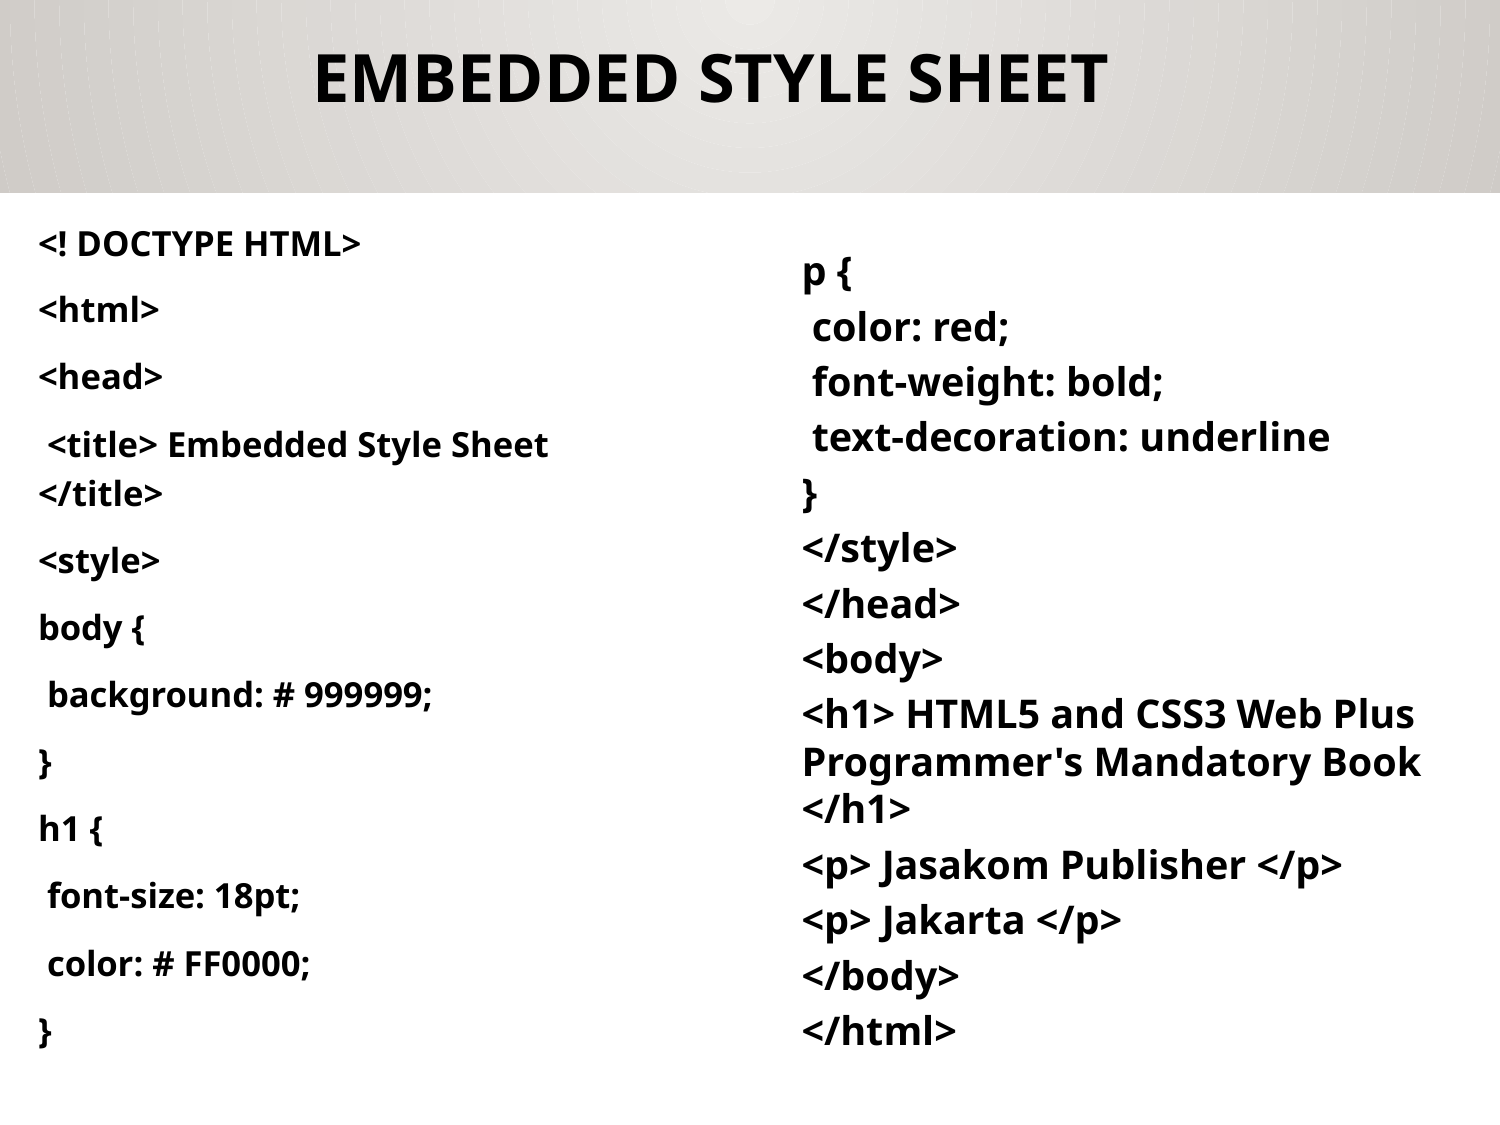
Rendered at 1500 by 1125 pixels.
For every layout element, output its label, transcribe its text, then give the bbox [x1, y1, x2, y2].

text_box [0, 193, 1500, 1125]
list <! DOCTYPE HTML> <html> <head> <title> Embedded Style Sheet </title> <style> body { background: # 999999; } h1 { font-size: 18pt; color: # FF0000; } [23, 205, 689, 1062]
title Embedded Style Sheet [297, 37, 1239, 225]
text_box p { color: red; font-weight: bold; text-decoration: underline } </style> </head> <body> <h1> HTML5 and CSS3 Web Plus Programmer's Mandatory Book </h1> <p> Jasakom Publisher </p> <p> Jakarta </p> </body> </html> [786, 183, 1477, 1062]
